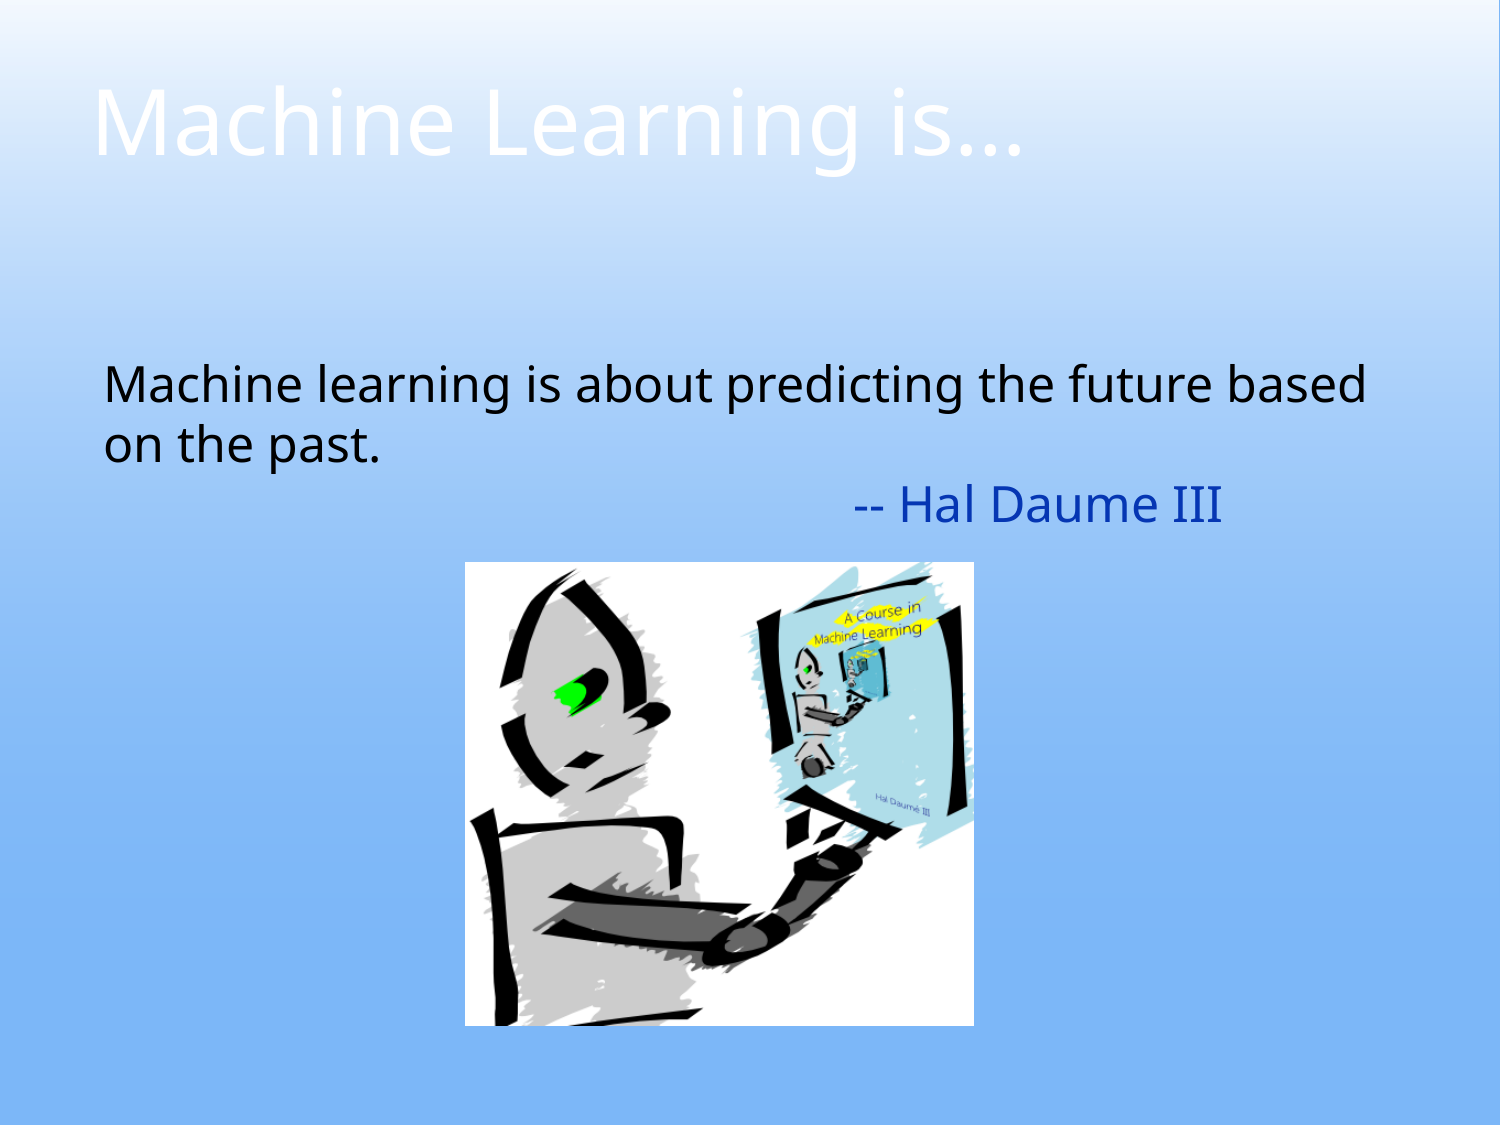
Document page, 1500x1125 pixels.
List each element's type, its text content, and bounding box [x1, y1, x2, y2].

title Machine Learning is… [75, 24, 1425, 213]
text_box Machine learning is about predicting the future based on the past. -- Hal Daume III [88, 345, 1449, 541]
picture [465, 562, 974, 1026]
